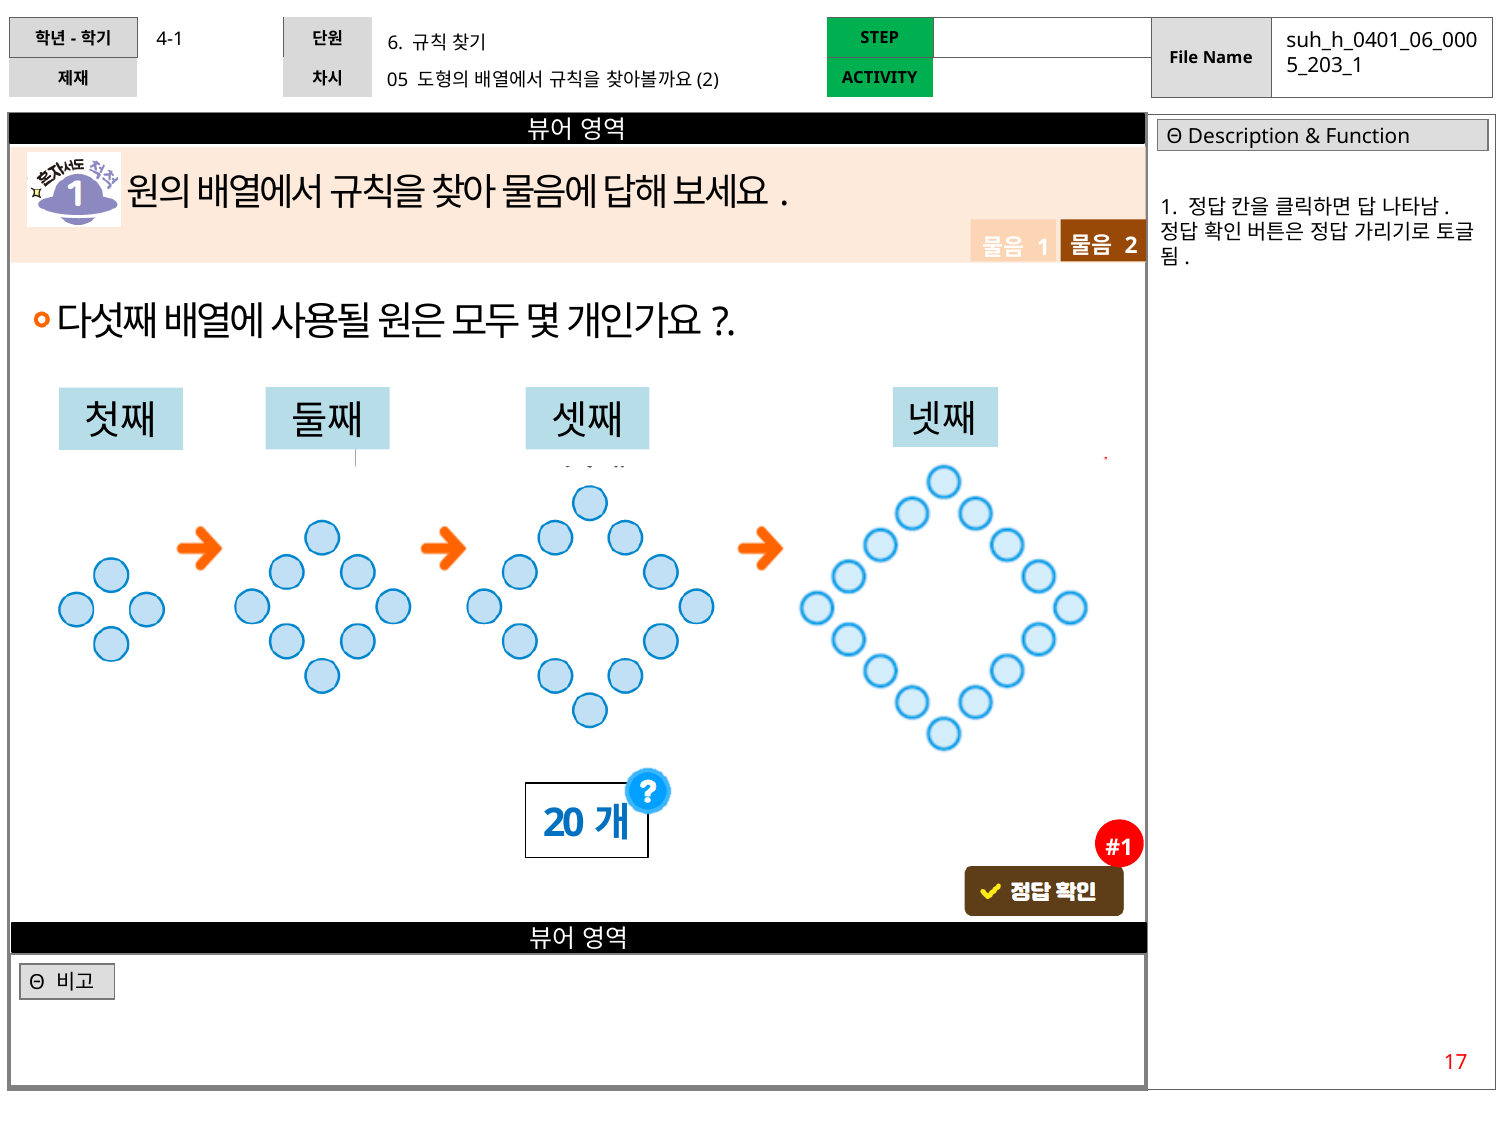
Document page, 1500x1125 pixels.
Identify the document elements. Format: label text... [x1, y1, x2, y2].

text_box #1 [1092, 817, 1146, 868]
picture [618, 761, 678, 821]
picture [31, 308, 51, 330]
text_box 6. 규칙 찾기 [372, 23, 828, 48]
text_box 20개 [525, 783, 648, 858]
text_box 05 도형의 배열에서 규칙을 찾아볼까요(2) [372, 60, 821, 96]
picture [736, 520, 786, 574]
text_box 4-1 [141, 18, 284, 55]
table_header Θ Description & Function [1158, 120, 1487, 150]
picture [963, 863, 1126, 918]
text_box [9, 145, 1148, 265]
picture [48, 415, 719, 734]
picture [26, 152, 121, 227]
text_box suh_h_0401_06_0005_203_1 [1271, 18, 1500, 84]
text_box 넷째 [892, 387, 999, 447]
picture [792, 457, 1107, 758]
text_box 1. 정답 칸을 클릭하면 답 나타남. 정답 확인 버튼은 정답 가리기로 토글 됨. [1145, 154, 1500, 370]
text_box 다섯째 배열에 사용될 원은 모두 몇 개인가요?. [41, 288, 1028, 351]
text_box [967, 209, 1158, 263]
text_box 원의 배열에서 규칙을 찾아 물음에 답해 보세요. [125, 160, 1152, 221]
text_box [58, 386, 650, 451]
